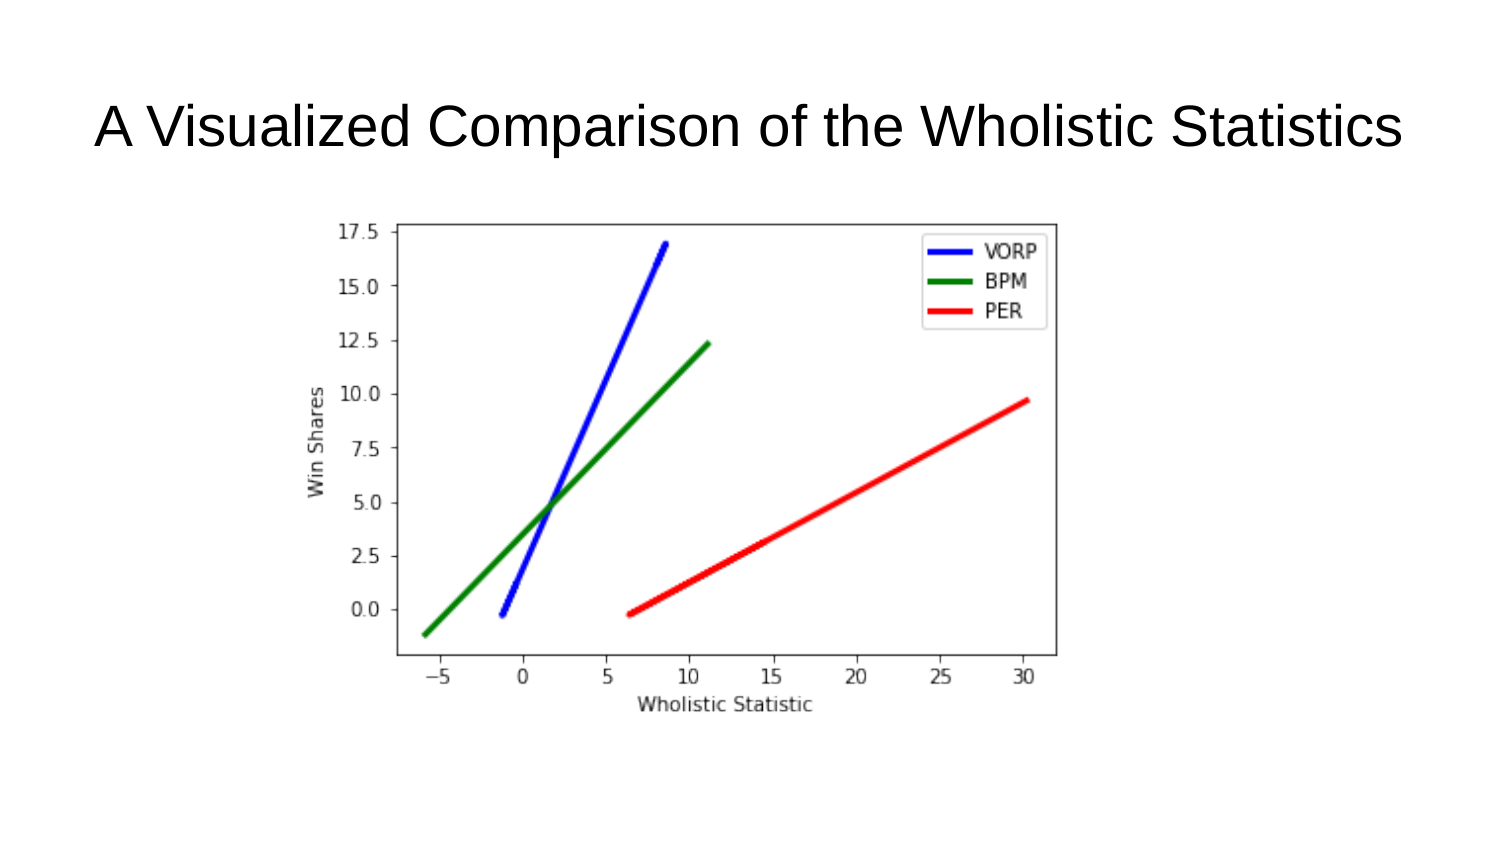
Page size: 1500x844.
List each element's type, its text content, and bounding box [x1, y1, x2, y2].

title A Visualized Comparison of the Wholistic Statistics [51, 72, 1449, 167]
picture [295, 204, 1078, 730]
